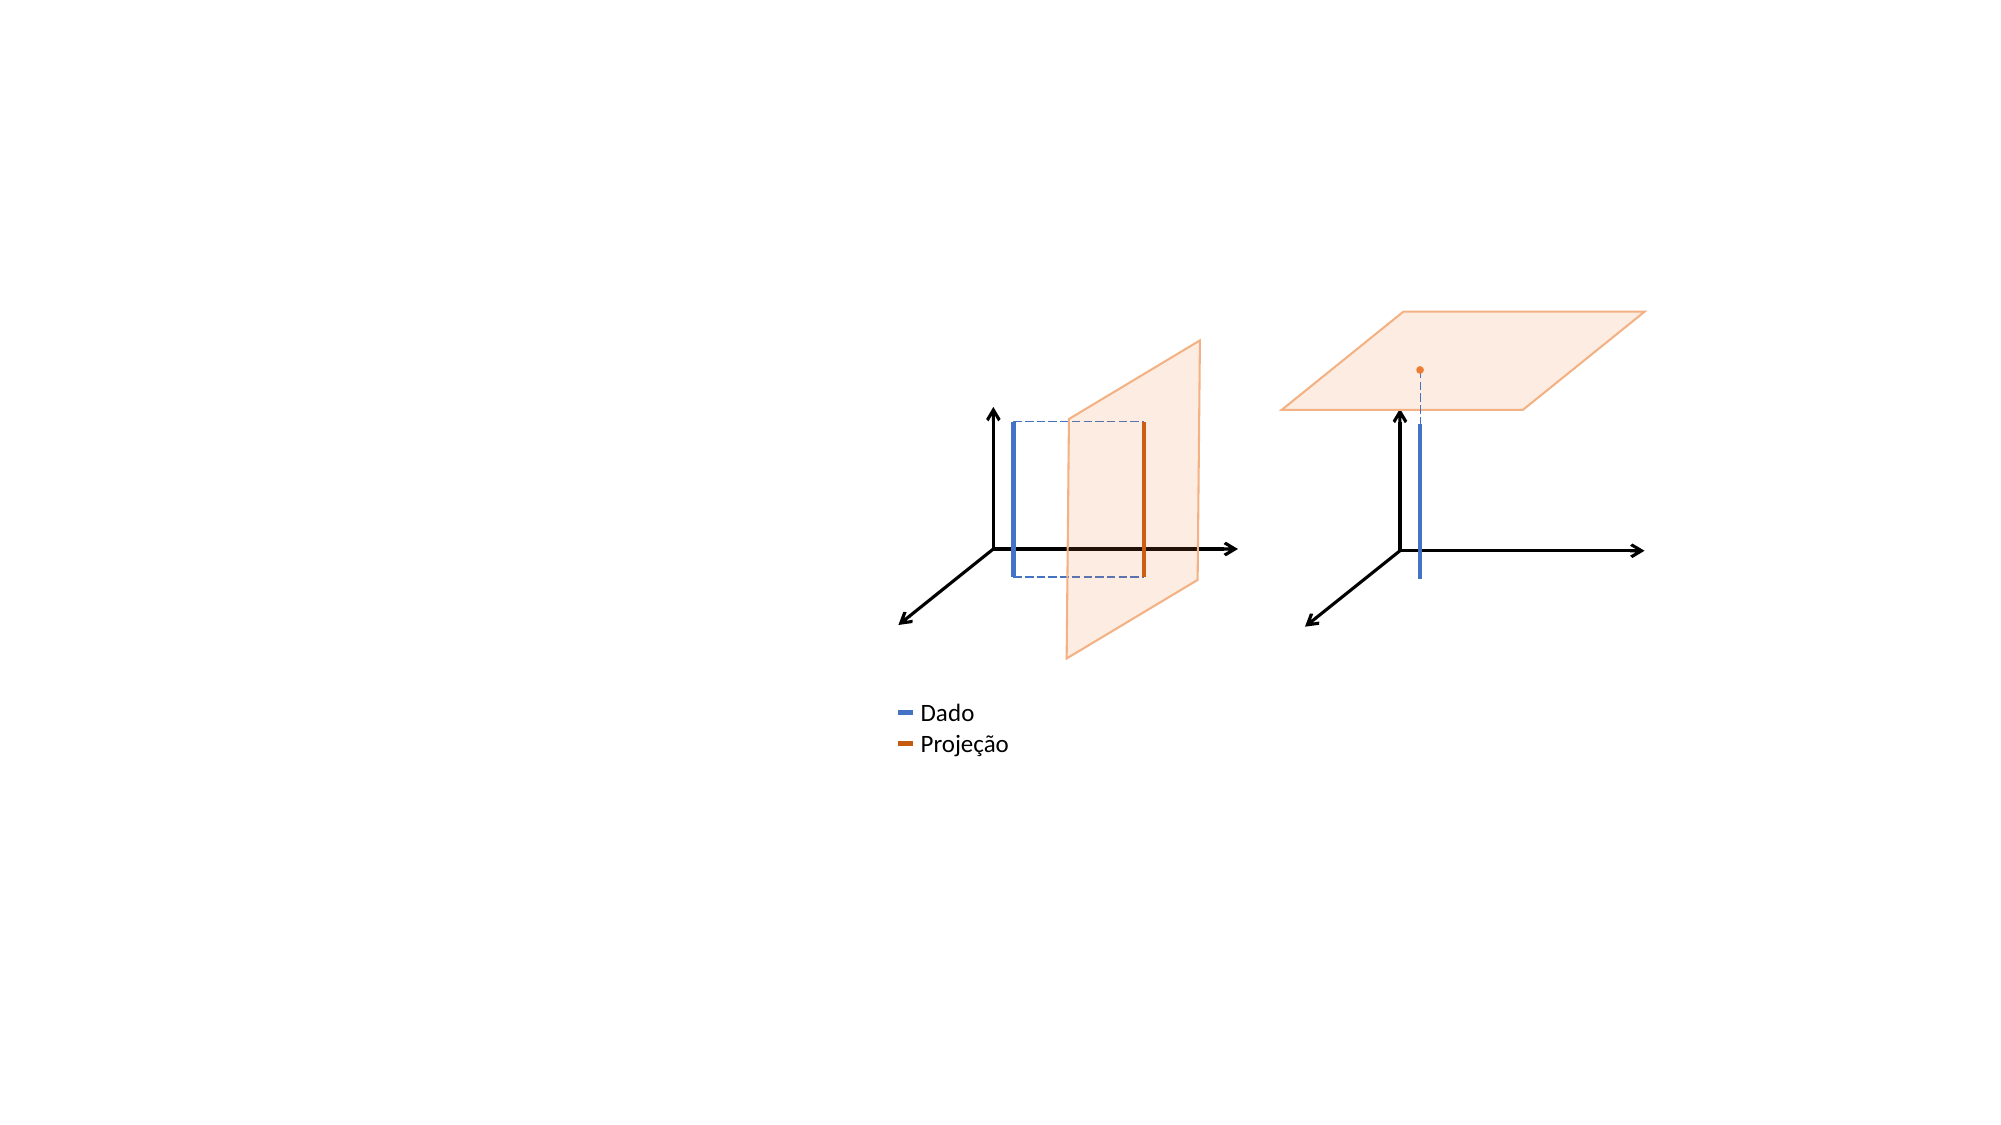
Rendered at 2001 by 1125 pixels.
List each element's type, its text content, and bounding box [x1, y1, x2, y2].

text_box [1067, 338, 1201, 548]
text_box [1066, 423, 1143, 548]
text_box Dado [905, 688, 1047, 720]
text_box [898, 548, 994, 625]
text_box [1304, 550, 1400, 627]
text_box [1278, 310, 1648, 411]
text_box [1065, 550, 1199, 661]
text_box [1415, 365, 1425, 375]
text_box Projeção [905, 720, 1047, 765]
